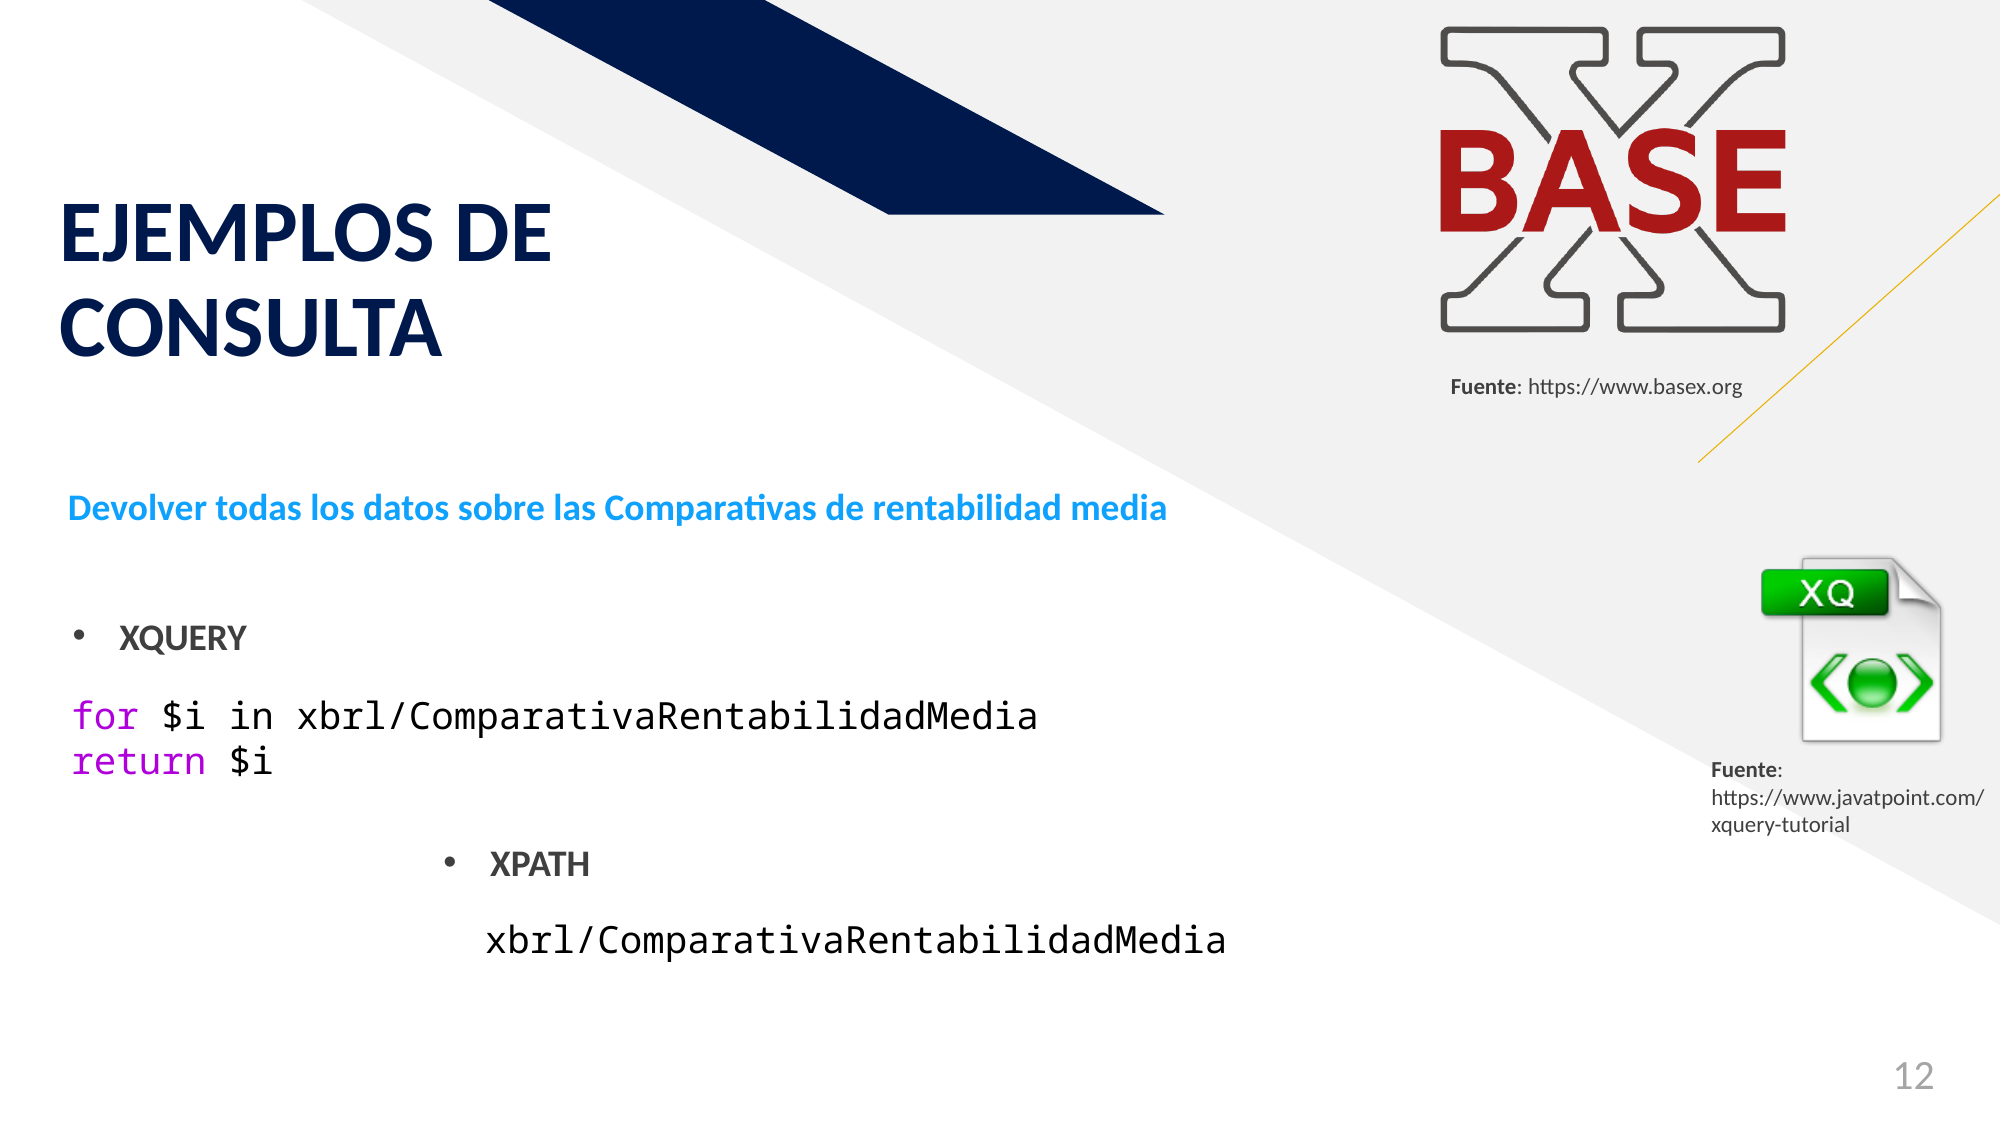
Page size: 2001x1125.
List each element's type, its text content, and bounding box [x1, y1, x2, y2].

text_box Fuente: https://www.basex.org [1436, 364, 1911, 407]
picture [1754, 551, 1950, 748]
title EJEMPLOS DE CONSULTA [44, 176, 1249, 376]
text_box xbrl/ComparativaRentabilidadMedia [470, 908, 1243, 969]
text_box Fuente: https://www.javatpoint.com/xquery-tutorial [1696, 747, 2000, 845]
picture [1436, 22, 1789, 336]
text_box Devolver todas los datos sobre las Comparativas de rentabilidad media [53, 475, 1184, 536]
text_box XQUERY [57, 605, 262, 665]
slide_number 12 [1828, 1042, 1950, 1103]
text_box for $i in xbrl/ComparativaRentabilidadMedia return $i [56, 684, 1131, 790]
text_box XPATH [428, 831, 606, 892]
